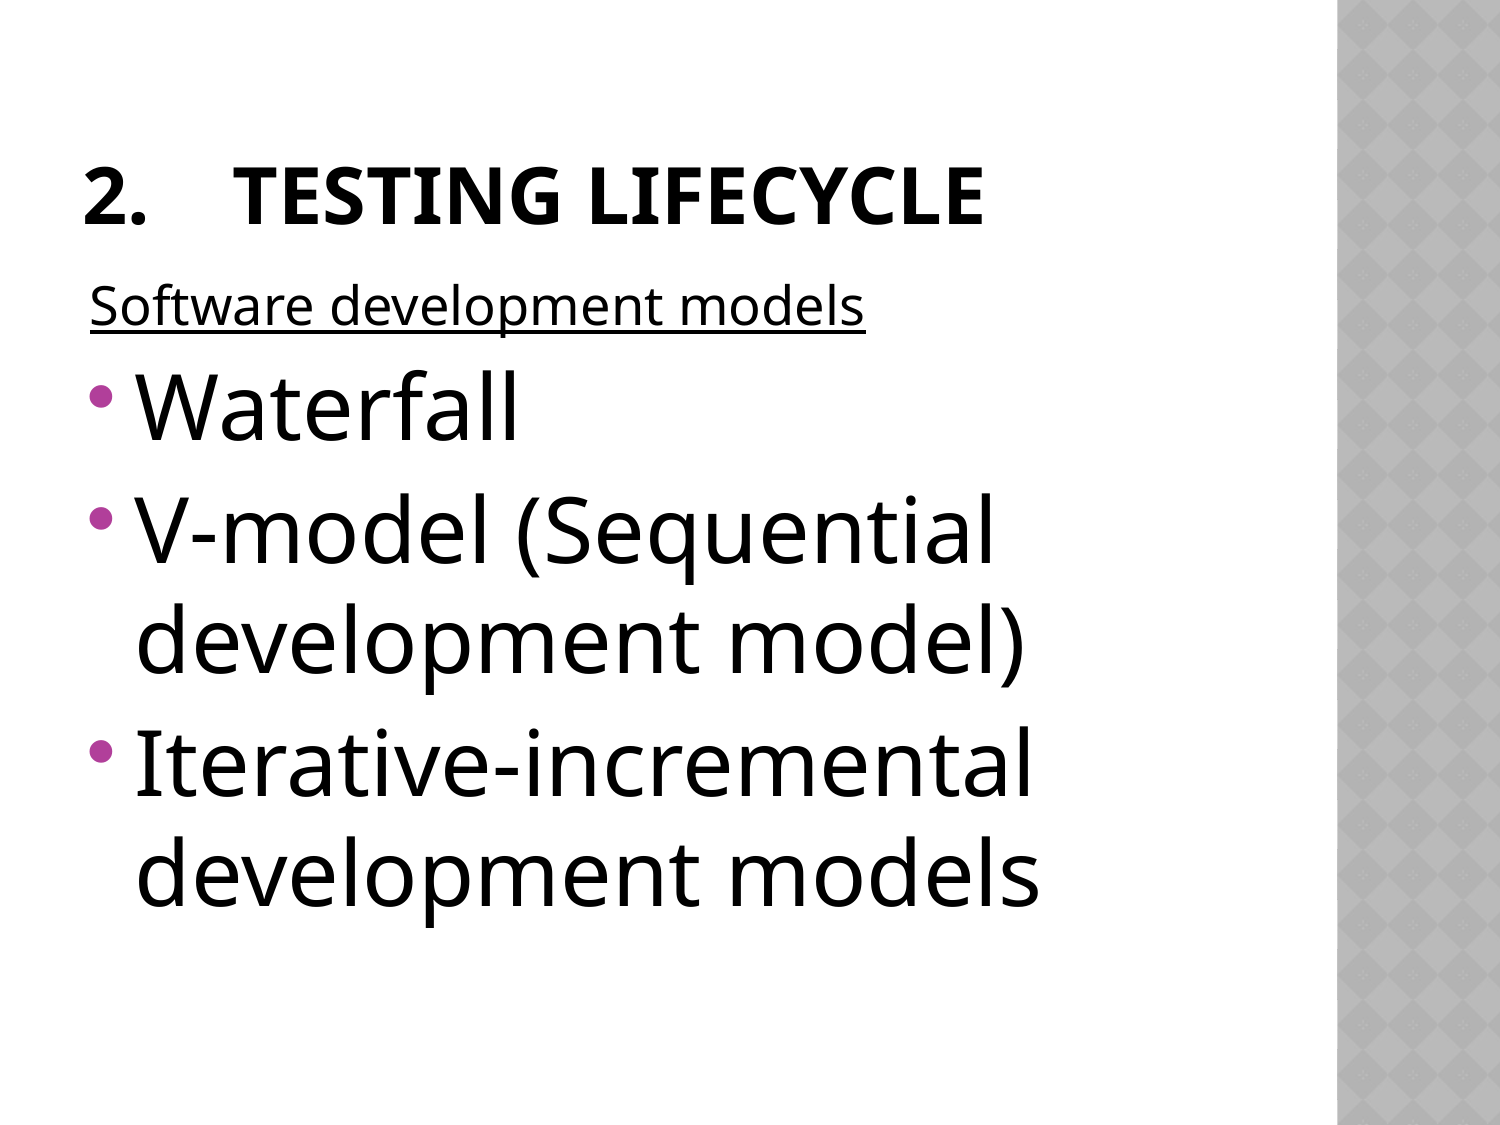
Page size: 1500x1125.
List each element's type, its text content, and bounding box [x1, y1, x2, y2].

list Software development models Waterfall V-model (Sequential development model) Iterative-incremental development models [75, 264, 1263, 1059]
title 2. Testing Lifecycle [75, 52, 1263, 240]
